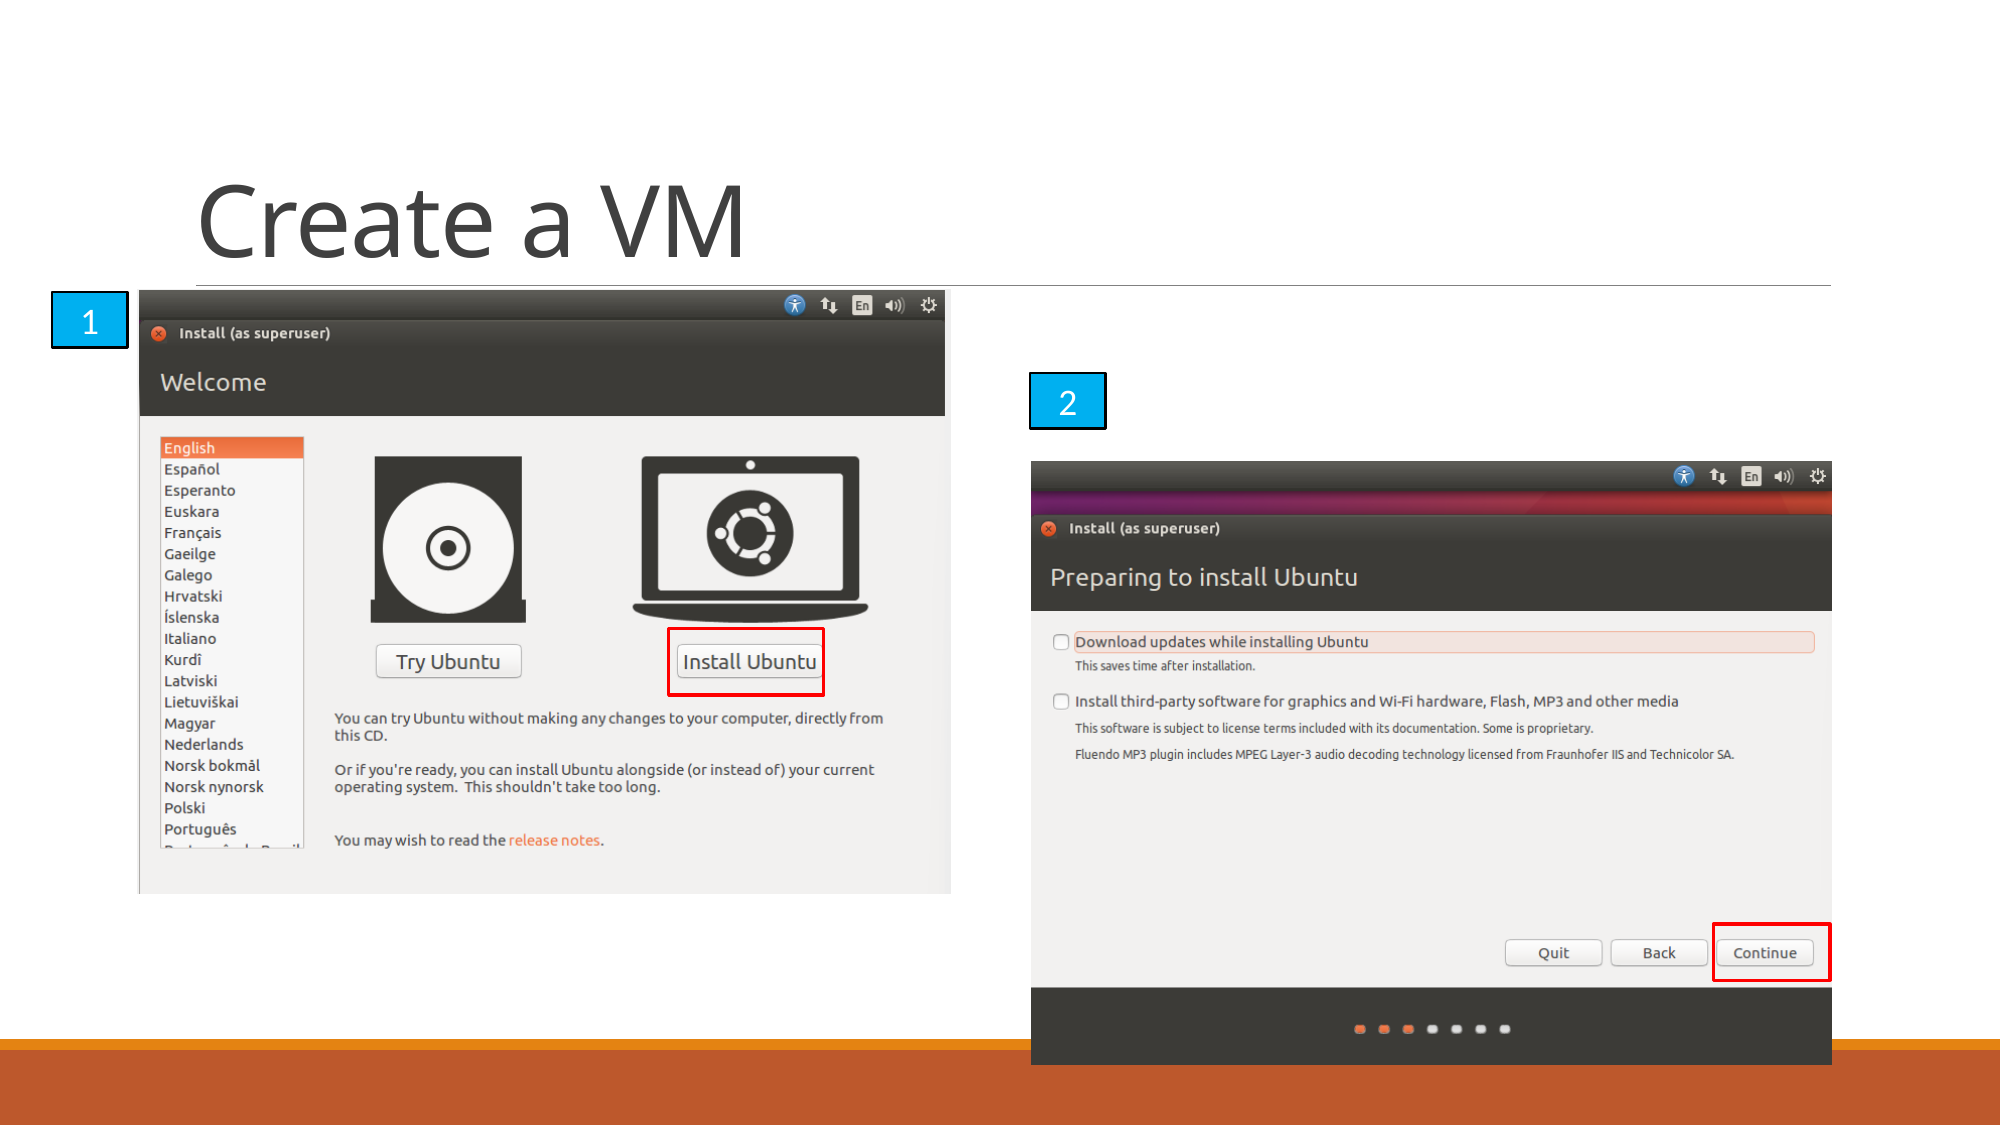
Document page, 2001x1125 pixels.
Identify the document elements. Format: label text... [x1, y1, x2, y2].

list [136, 289, 951, 895]
title Create a VM [180, 47, 1830, 285]
picture [1030, 460, 1833, 1066]
text_box 2 [1029, 372, 1107, 430]
text_box 1 [51, 291, 129, 349]
